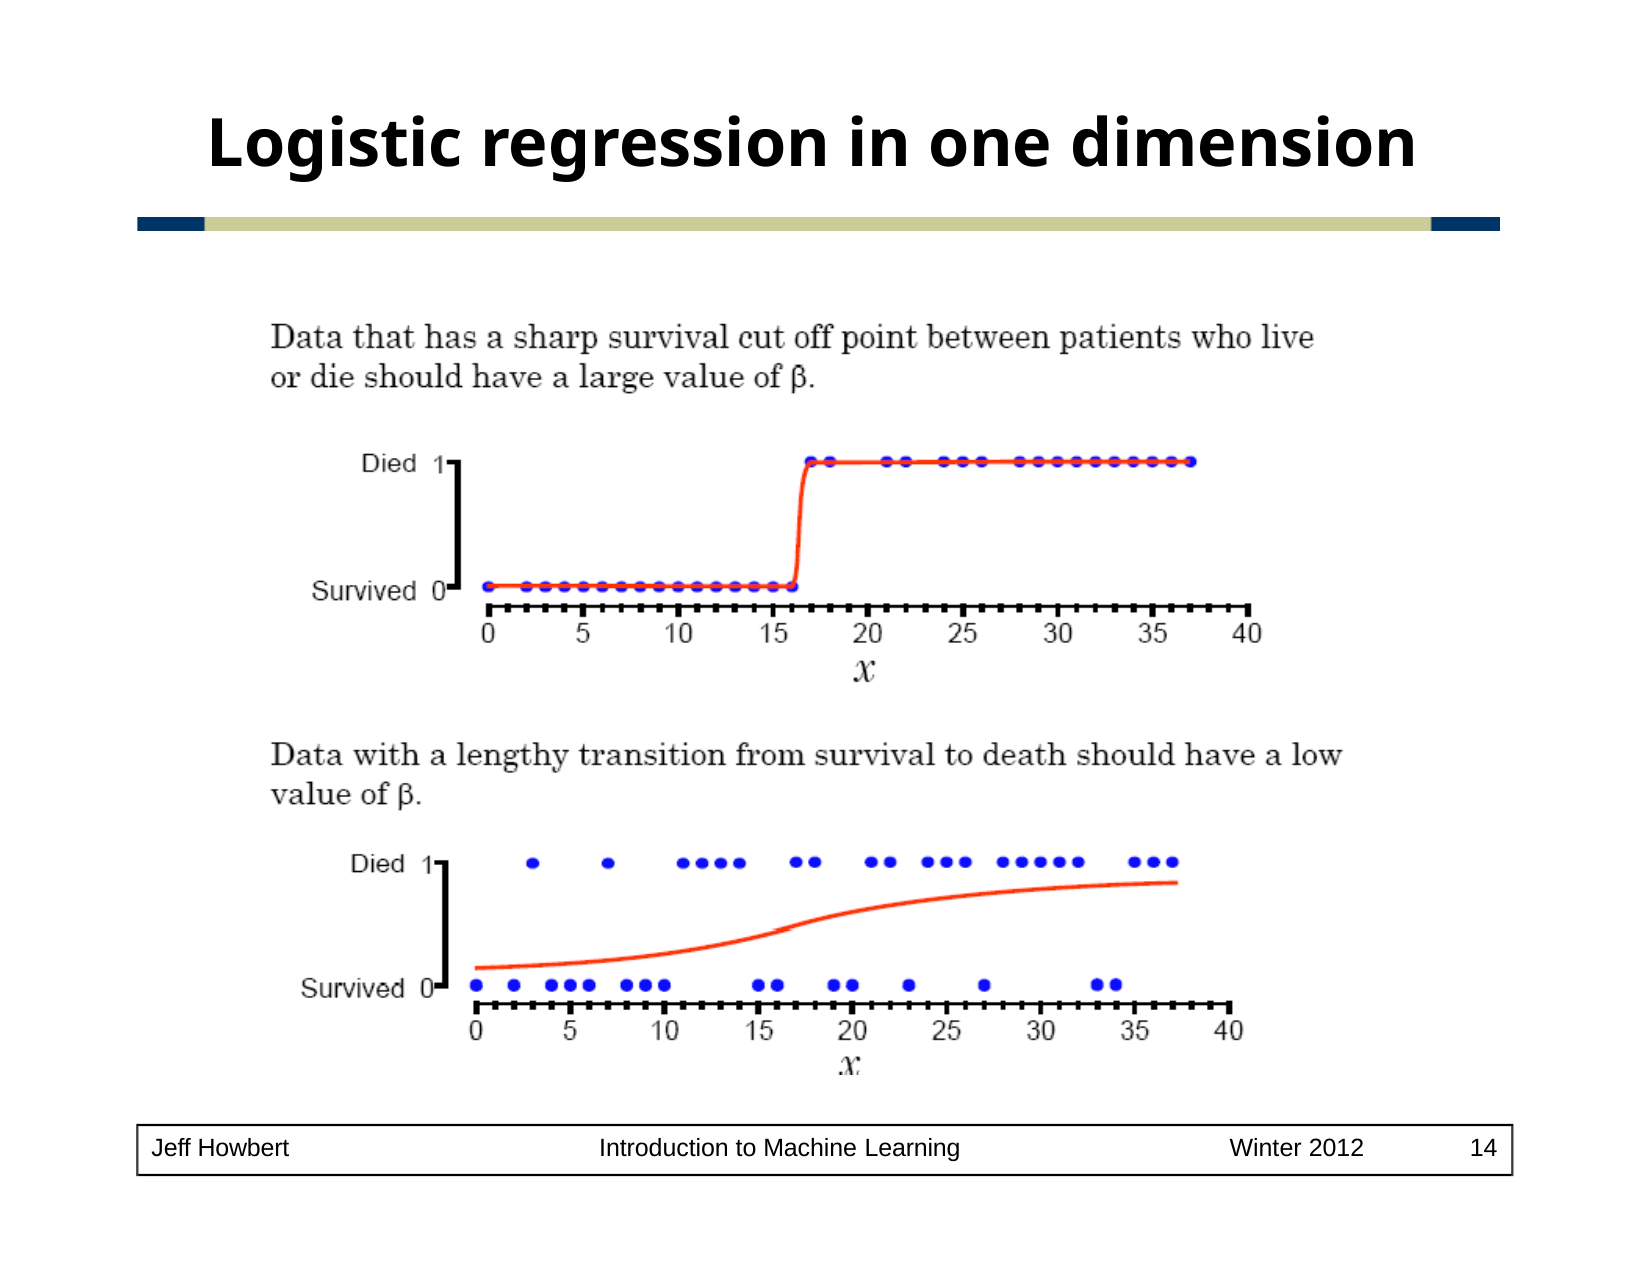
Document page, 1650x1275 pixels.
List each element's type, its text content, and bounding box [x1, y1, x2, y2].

title Logistic regression in one dimension [204, 97, 1430, 313]
picture [137, 217, 204, 231]
slide_number Jeff Howbert [149, 1132, 294, 1275]
footer Introduction to Machine Learning [597, 1132, 965, 1275]
text_box Winter 2012 [1227, 1132, 1367, 1162]
text_box [239, 309, 1411, 1075]
slide_number 10 [1465, 1132, 1502, 1275]
text_box [136, 1123, 1514, 1177]
picture [1430, 217, 1500, 231]
